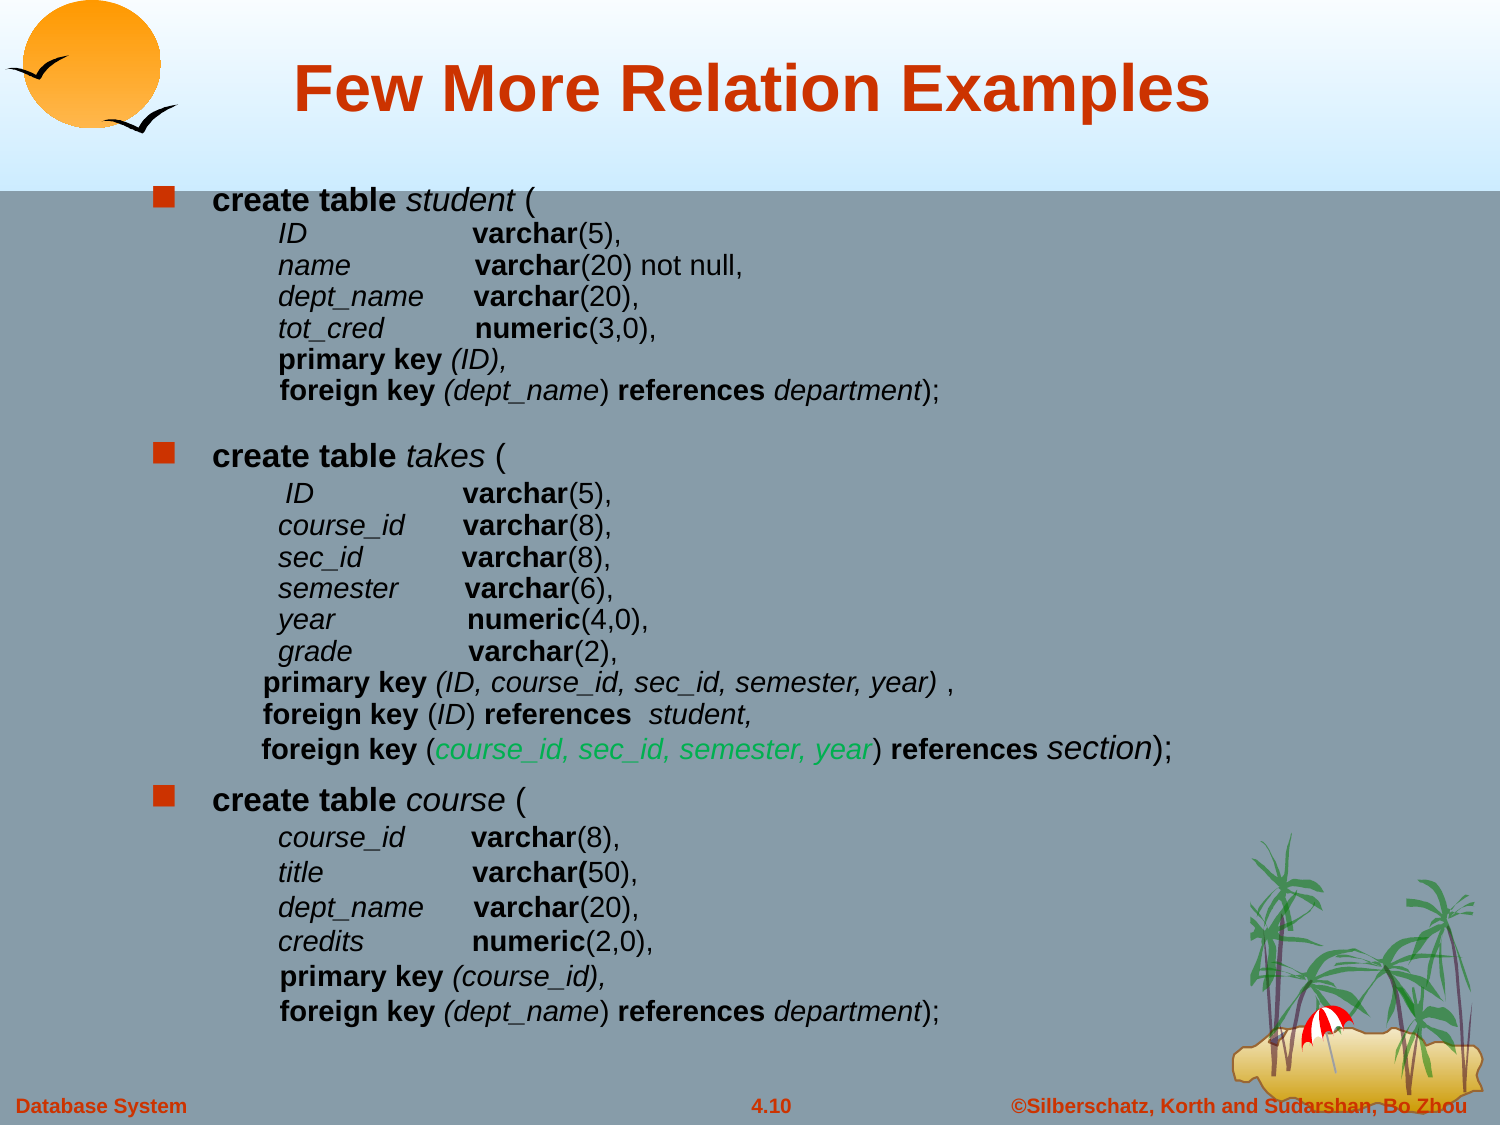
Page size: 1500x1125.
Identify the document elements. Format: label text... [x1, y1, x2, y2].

list create table student ( ID varchar(5), name varchar(20) not null, dept_name varchar(20), tot_cred numeric(3,0), primary key (ID), foreign key (dept_name) references department); create table takes ( ID varchar(5), course_id varchar(8), sec_id varchar(8), semester varchar(6), year numeric(4,0), grade varchar(2), primary key (ID, course_id, sec_id, semester, year) , foreign key (ID) references student, foreign key (course_id, sec_id, semester, year) references section); create table course ( course_id varchar(8), title varchar(50), dept_name varchar(20), credits numeric(2,0), primary key (course_id), foreign key (dept_name) references department); [140, 175, 1489, 1078]
title Few More Relation Examples [90, 32, 1416, 134]
